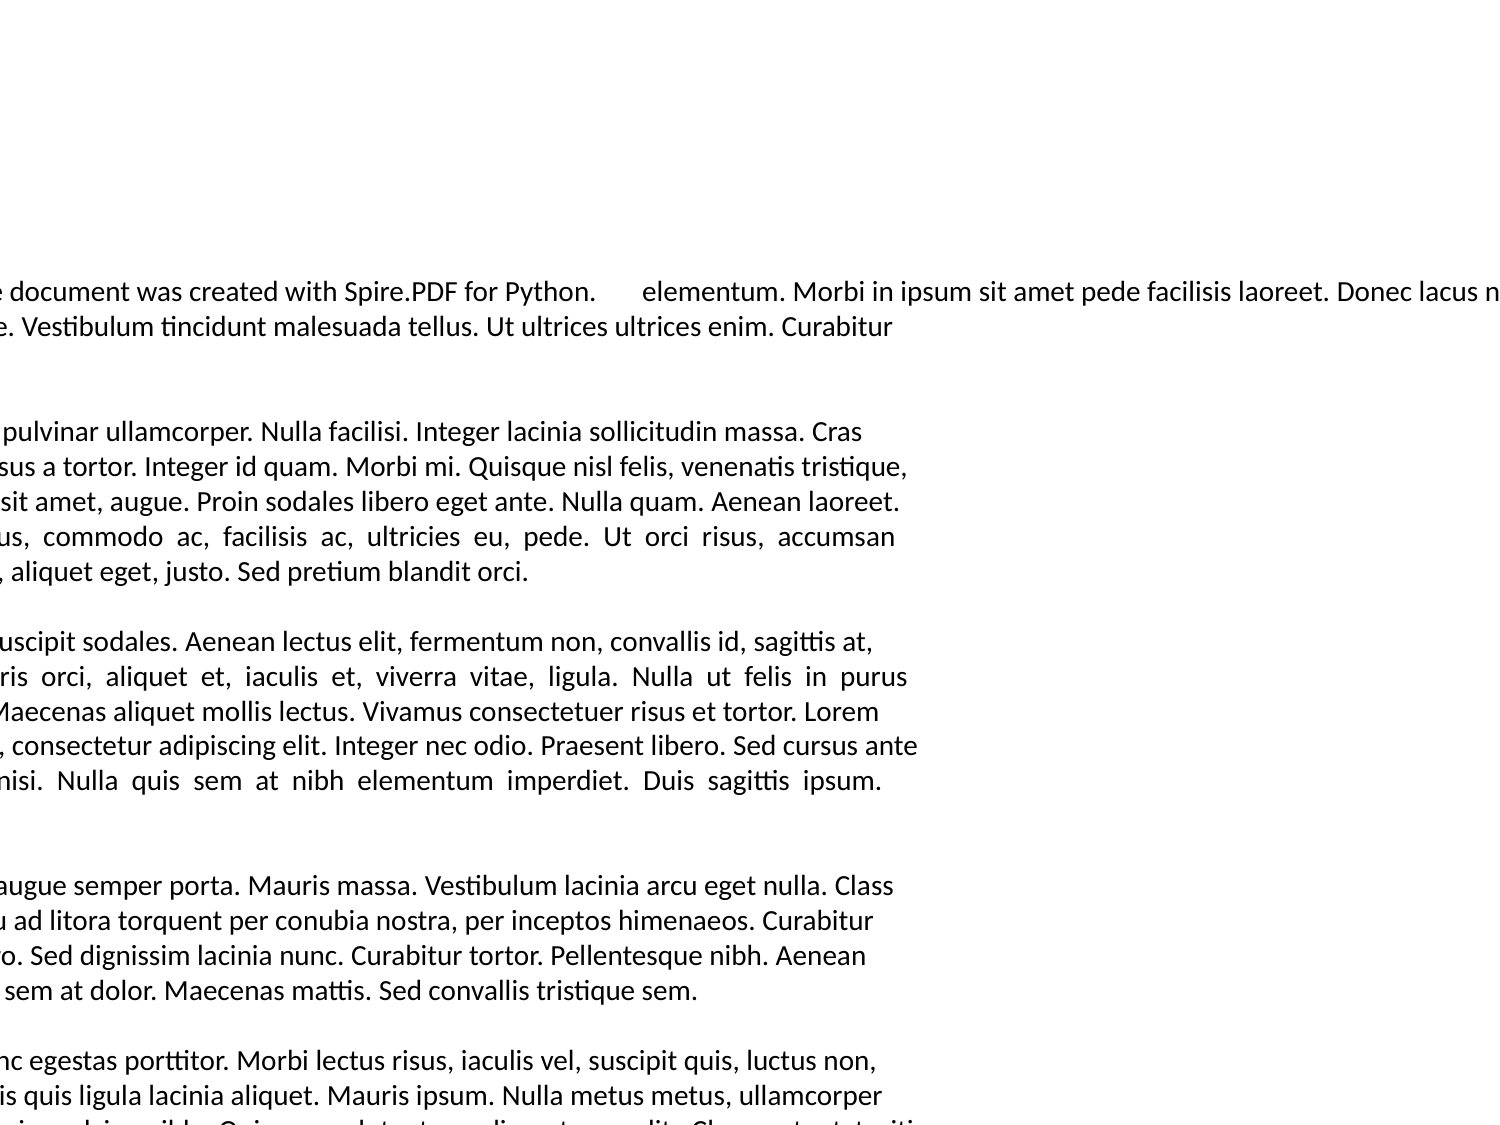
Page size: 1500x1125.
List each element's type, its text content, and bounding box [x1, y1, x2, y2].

text_box Page 3 Evaluation Warning : The document was created with Spire.PDF for Python. elementum. Morbi in ipsum sit amet pede facilisis laoreet. Donec lacus nunc, viverra nec, blandit vel, egestas et, augue. Vestibulum tincidunt malesuada tellus. Ut ultrices ultrices enim. Curabitur sit amet mauris. _x000D_ Morbi in dui quis est pulvinar ullamcorper. Nulla facilisi. Integer lacinia sollicitudin massa. Cras metus. Sed aliquet risus a tortor. Integer id quam. Morbi mi. Quisque nisl felis, venenatis tristique, dignissim in, ultrices sit amet, augue. Proin sodales libero eget ante. Nulla quam. Aenean laoreet. Vestibulum nisi lectus, commodo ac, facilisis ac, ultricies eu, pede. Ut orci risus, accumsan porttitor, cursus quis, aliquet eget, justo. Sed pretium blandit orci. _x000D_ Ut eu diam at pede suscipit sodales. Aenean lectus elit, fermentum non, convallis id, sagittis at, neque. Nullam mauris orci, aliquet et, iaculis et, viverra vitae, ligula. Nulla ut felis in purus aliquam imperdiet. Maecenas aliquet mollis lectus. Vivamus consectetuer risus et tortor. Lorem ipsum dolor sit amet, consectetur adipiscing elit. Integer nec odio. Praesent libero. Sed cursus ante dapibus diam. Sed nisi. Nulla quis sem at nibh elementum imperdiet. Duis sagittis ipsum. Praesent mauris. _x000D_ Fusce nec tellus sed augue semper porta. Mauris massa. Vestibulum lacinia arcu eget nulla. Class aptent taciti sociosqu ad litora torquent per conubia nostra, per inceptos himenaeos. Curabitur sodales ligula in libero. Sed dignissim lacinia nunc. Curabitur tortor. Pellentesque nibh. Aenean quam. In scelerisque sem at dolor. Maecenas mattis. Sed convallis tristique sem. _x000D_ Proin ut ligula vel nunc egestas porttitor. Morbi lectus risus, iaculis vel, suscipit quis, luctus non, massa. Fusce ac turpis quis ligula lacinia aliquet. Mauris ipsum. Nulla metus metus, ullamcorper vel, tincidunt sed, euismod in, nibh. Quisque volutpat condimentum velit. Class aptent taciti sociosqu ad litora torquent per conubia nostra, per inceptos himenaeos. Nam nec ante. Sed lacinia, urna non tincidunt mattis, tortor neque adipiscing diam, a cursus ipsum ante quis turpis. Nulla facilisi. Ut fringilla. Suspendisse potenti. _x000D_ Nunc feugiat mi a tellus consequat imperdiet. Vestibulum sapien. Proin quam. Etiam ultrices. Suspendisse in justo eu magna luctus suscipit. Sed lectus. Integer euismod lacus luctus magna. Quisque cursus, metus vitae pharetra auctor, sem massa mattis sem, at interdum magna augue eget diam. Vestibulum ante ipsum primis in faucibus orci luctus et ultrices posuere cubilia Curae; Morbi lacinia molestie dui. Praesent blandit dolor. Sed non quam. In vel mi sit amet augue congue elementum. Morbi in ipsum sit amet pede facilisis laoreet. _x000D_ _x000D_ _x000D_ 3 [0, 149, 1500, 1125]
